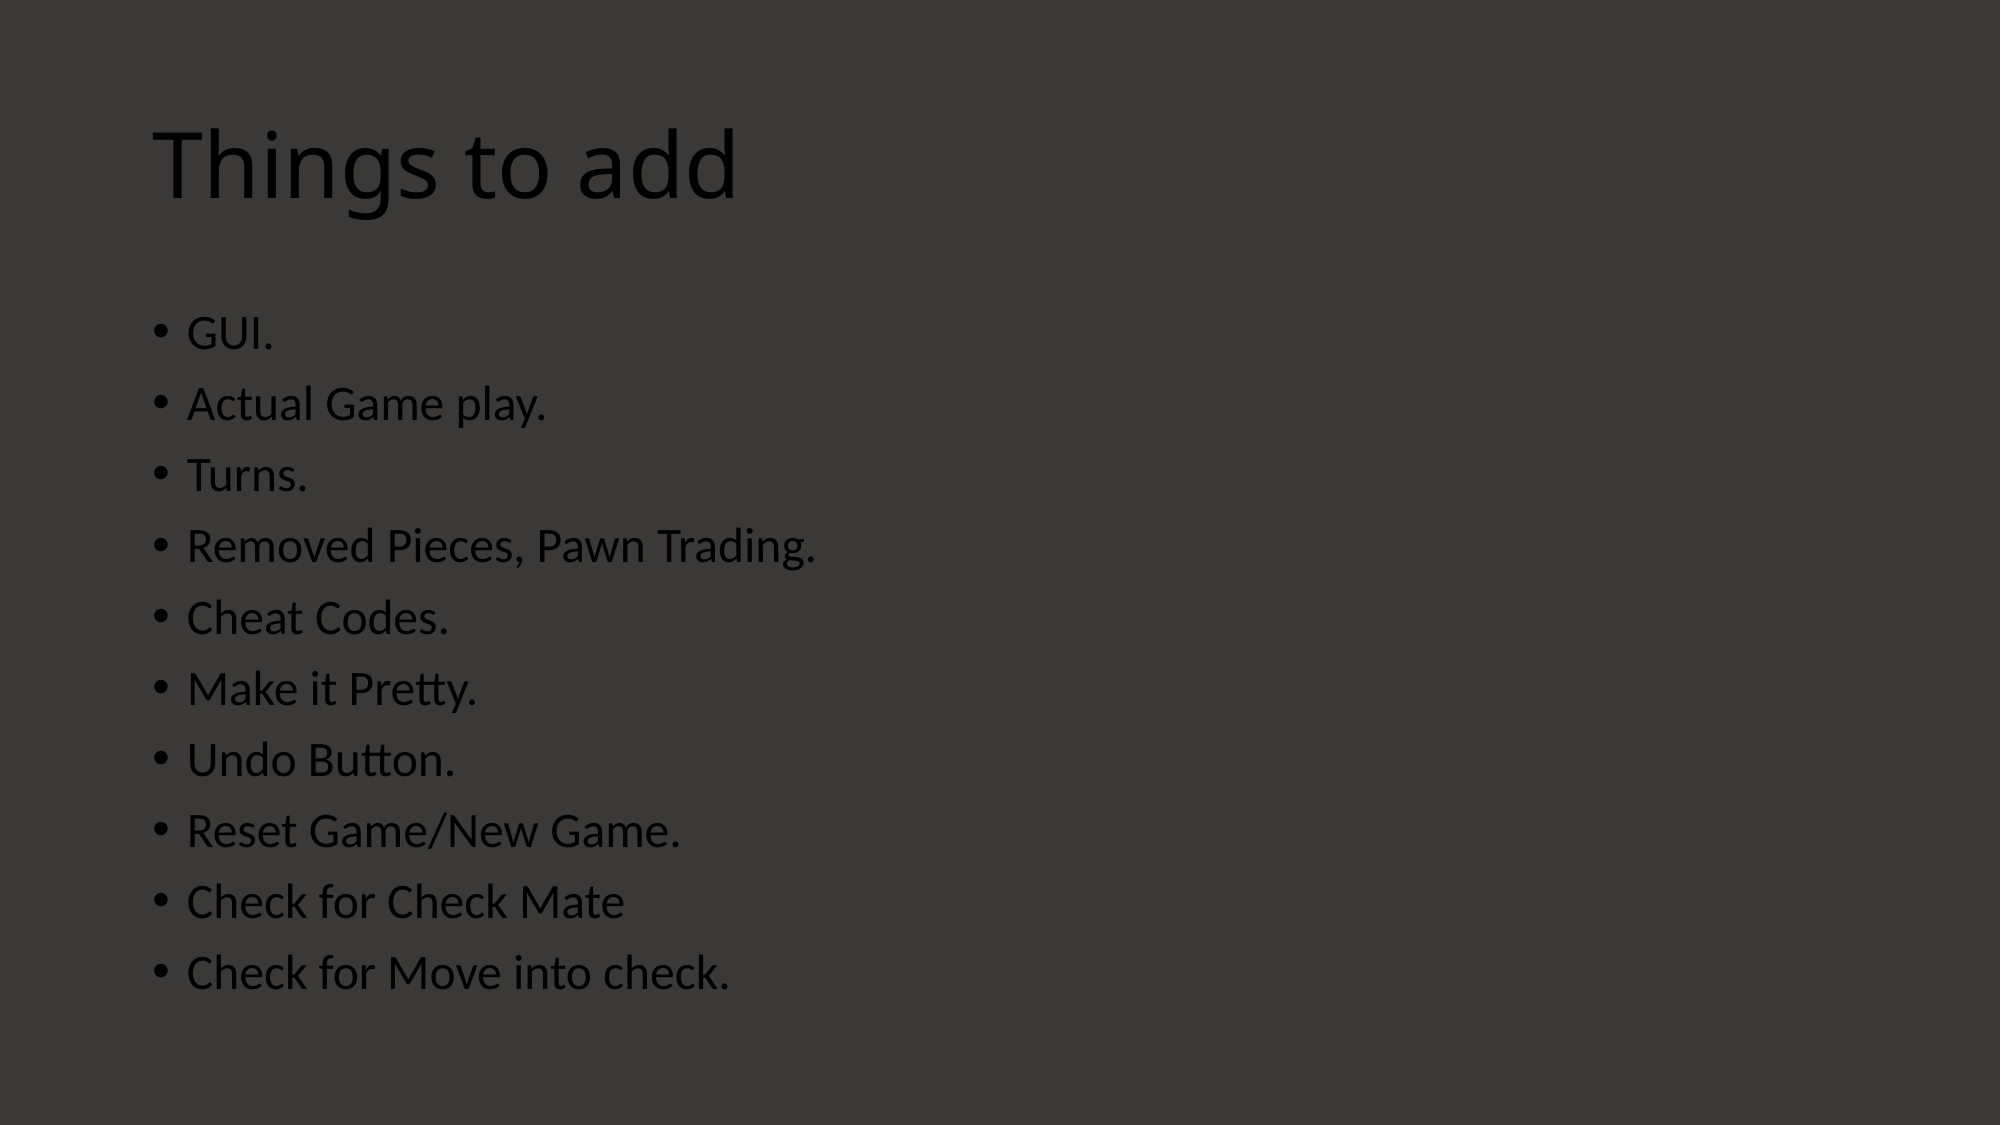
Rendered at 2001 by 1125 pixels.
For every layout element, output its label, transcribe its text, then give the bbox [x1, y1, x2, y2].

title Things to add [137, 59, 1863, 278]
list GUI. Actual Game play. Turns. Removed Pieces, Pawn Trading. Cheat Codes. Make it Pretty. Undo Button. Reset Game/New Game. Check for Check Mate Check for Move into check. [137, 299, 1863, 1014]
